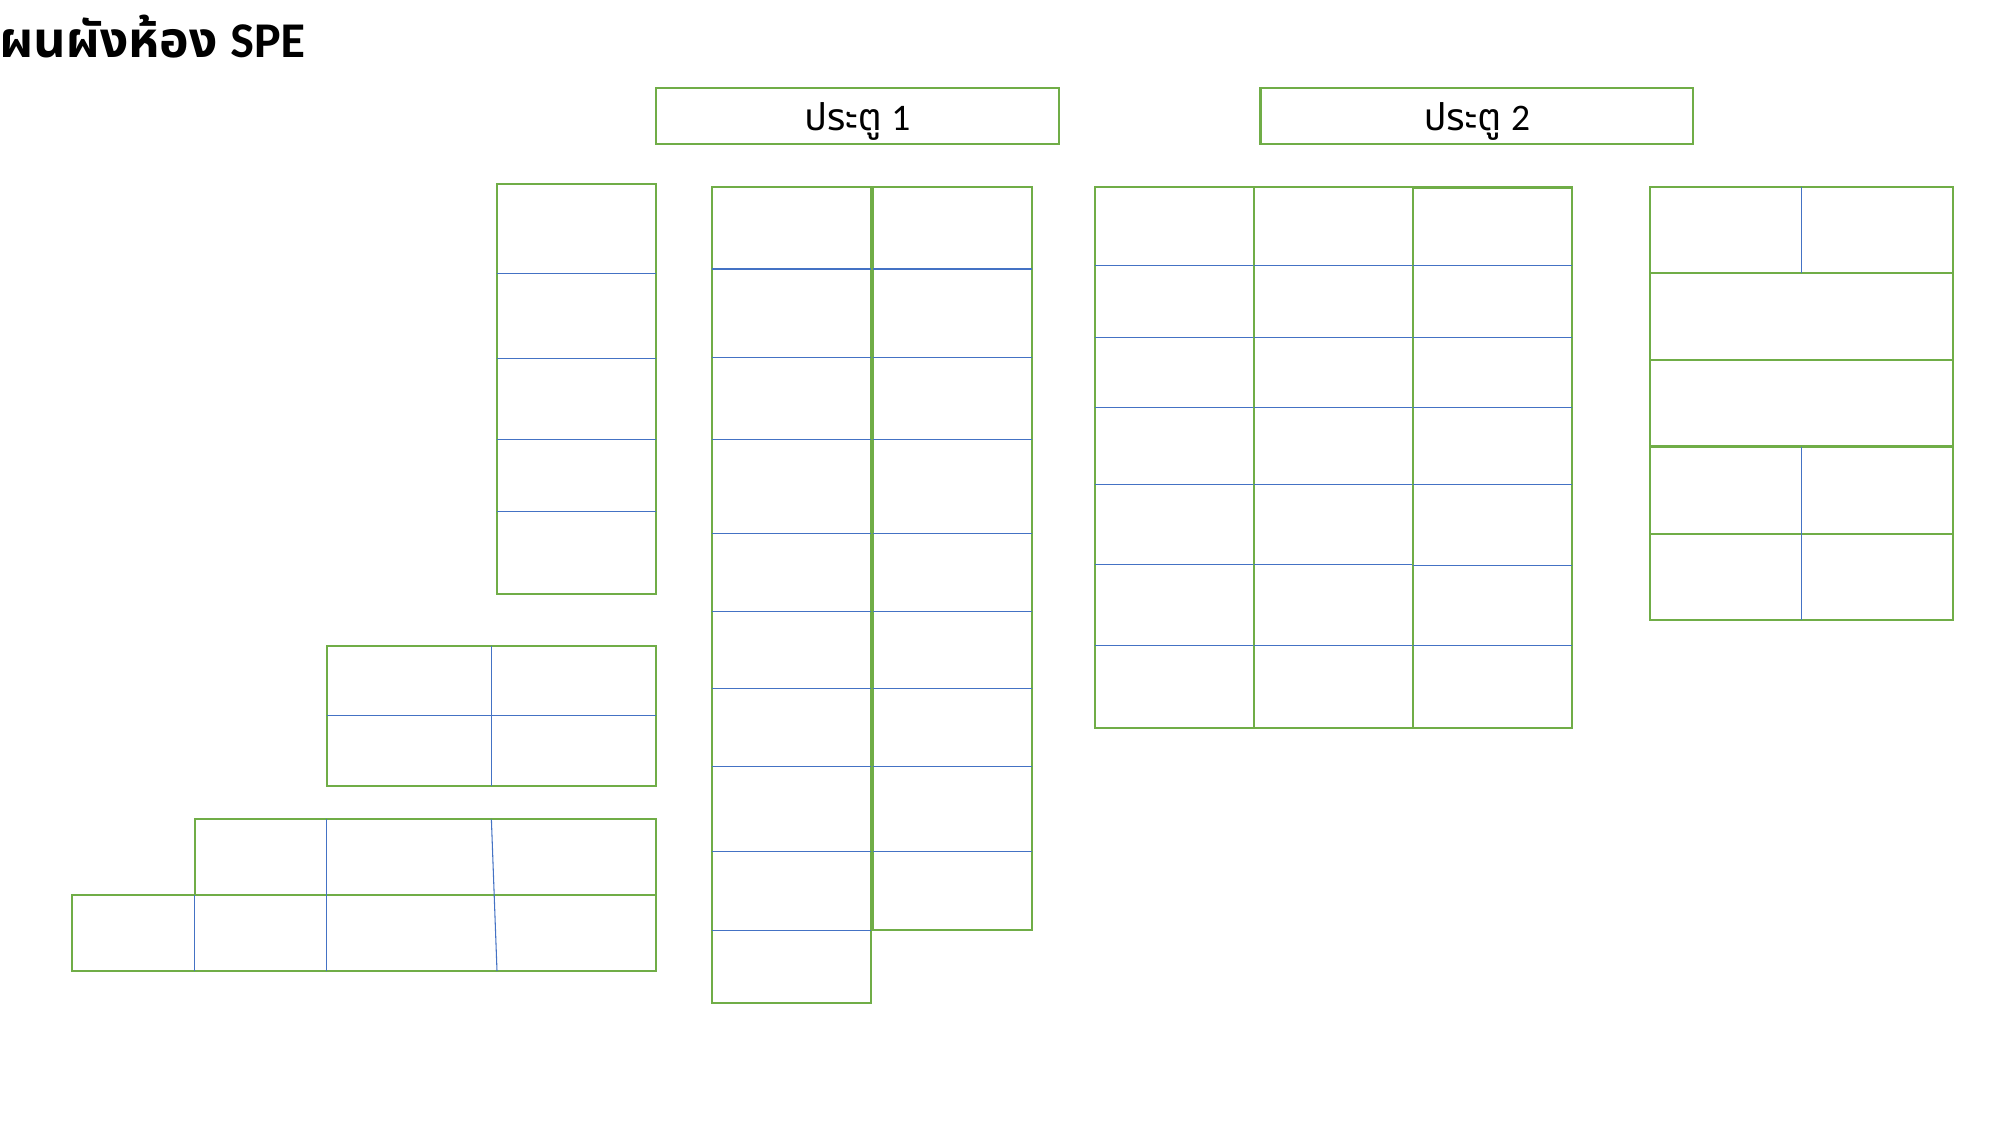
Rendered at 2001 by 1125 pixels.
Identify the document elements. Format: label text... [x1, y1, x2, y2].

text_box [1649, 446, 1801, 535]
text_box [1649, 186, 1801, 272]
text_box [492, 645, 657, 787]
text_box แผนผังห้อง SPE [0, 0, 320, 75]
text_box [1253, 266, 1412, 337]
text_box [1253, 646, 1412, 729]
text_box [194, 818, 657, 894]
text_box [496, 183, 657, 595]
text_box [1802, 446, 1954, 535]
text_box [711, 186, 872, 1004]
text_box [1802, 186, 1954, 272]
text_box [1649, 359, 1954, 446]
text_box [71, 894, 657, 972]
text_box ประตู 1 [655, 87, 1060, 145]
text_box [491, 819, 497, 971]
text_box ประตู 2 [1259, 87, 1694, 145]
text_box [1649, 535, 1954, 621]
text_box [1649, 272, 1954, 359]
text_box [1253, 186, 1412, 265]
text_box [1094, 186, 1253, 729]
text_box [1253, 338, 1412, 406]
text_box [326, 645, 491, 715]
text_box [872, 186, 1033, 931]
text_box [1253, 565, 1412, 645]
text_box [1412, 186, 1573, 729]
text_box [1253, 485, 1412, 564]
text_box [326, 716, 491, 787]
text_box [1253, 408, 1412, 484]
